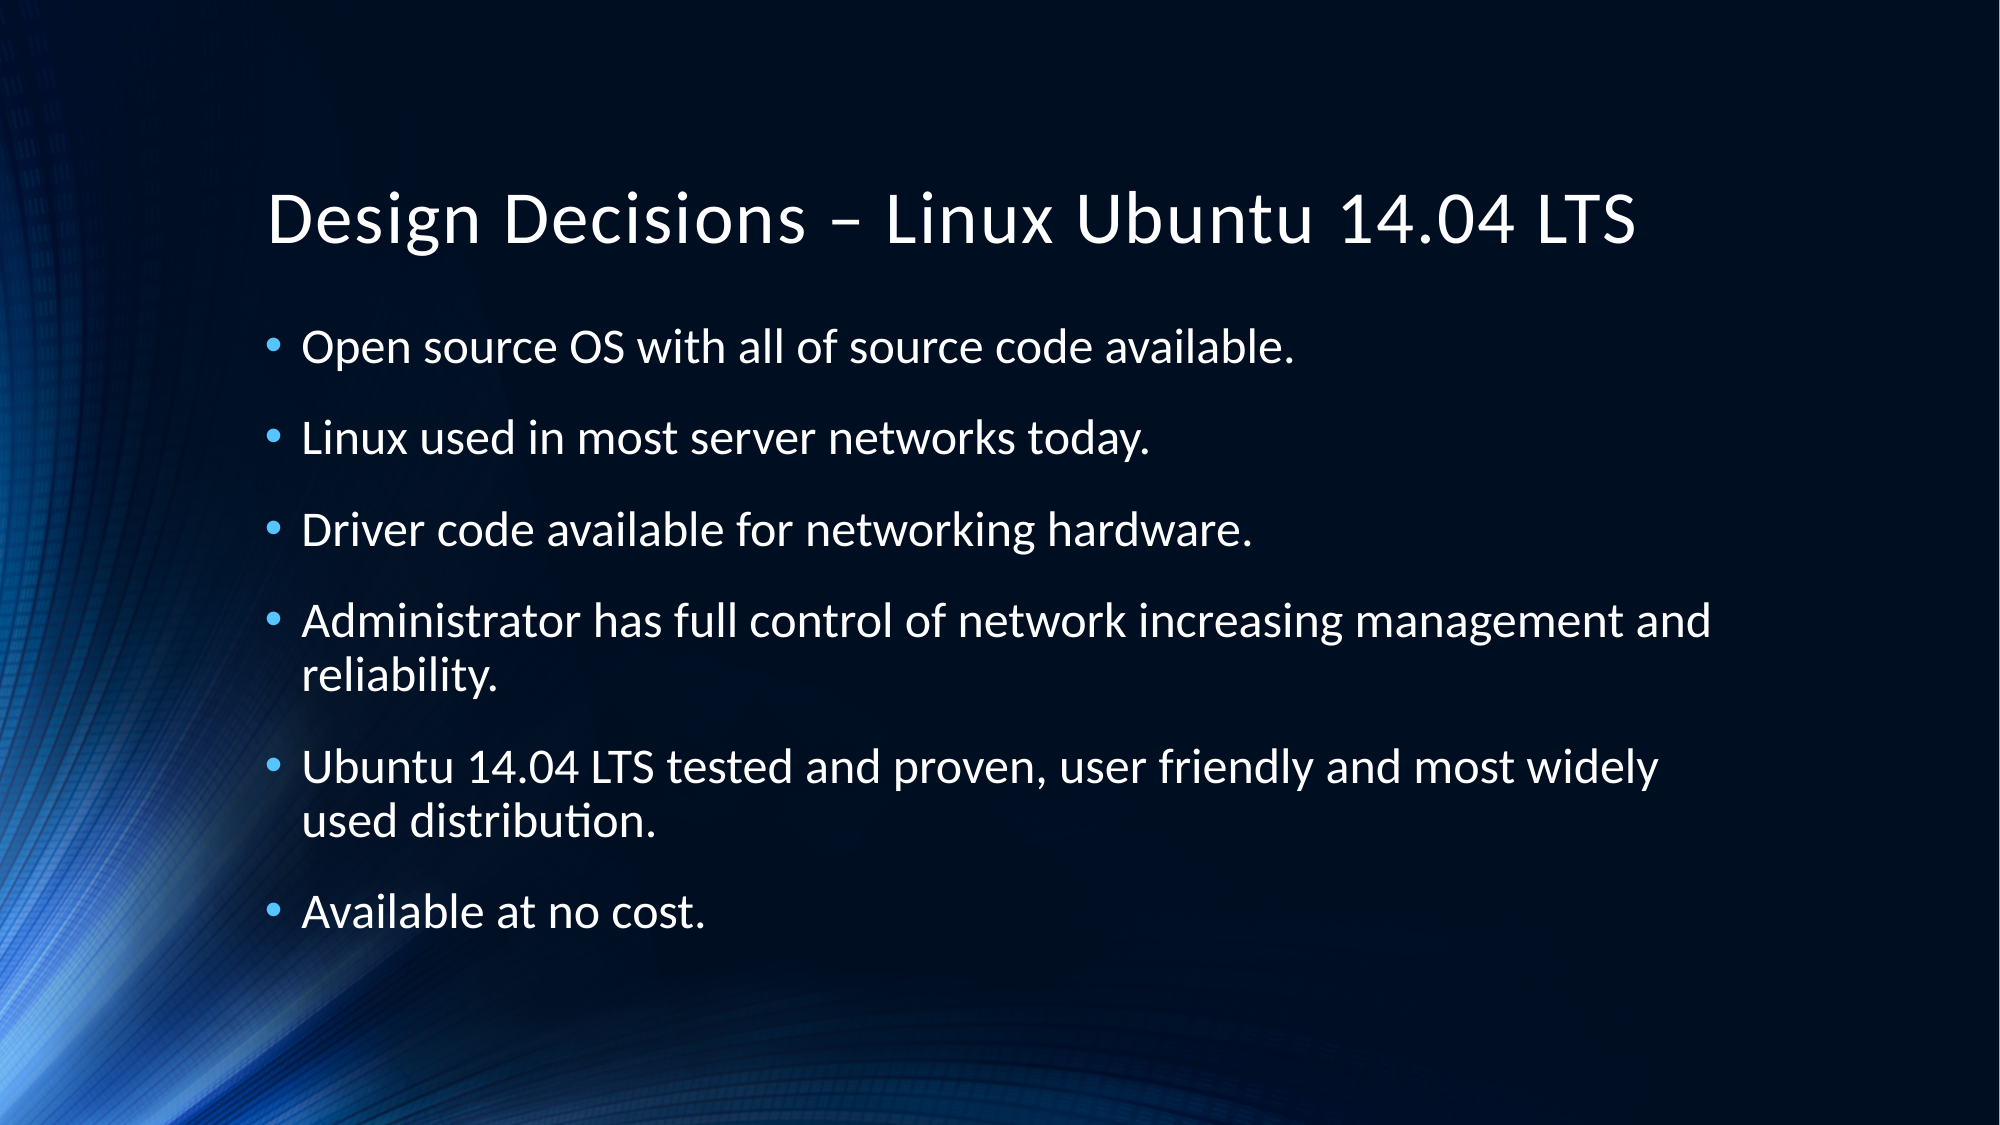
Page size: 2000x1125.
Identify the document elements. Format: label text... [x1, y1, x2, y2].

list Open source OS with all of source code available. Linux used in most server networks today. Driver code available for networking hardware. Administrator has full control of network increasing management and reliability. Ubuntu 14.04 LTS tested and proven, user friendly and most widely used distribution. Available at no cost. [249, 312, 1749, 988]
picture [0, 0, 2000, 1125]
title Design Decisions – Linux Ubuntu 14.04 LTS [252, 42, 1753, 268]
